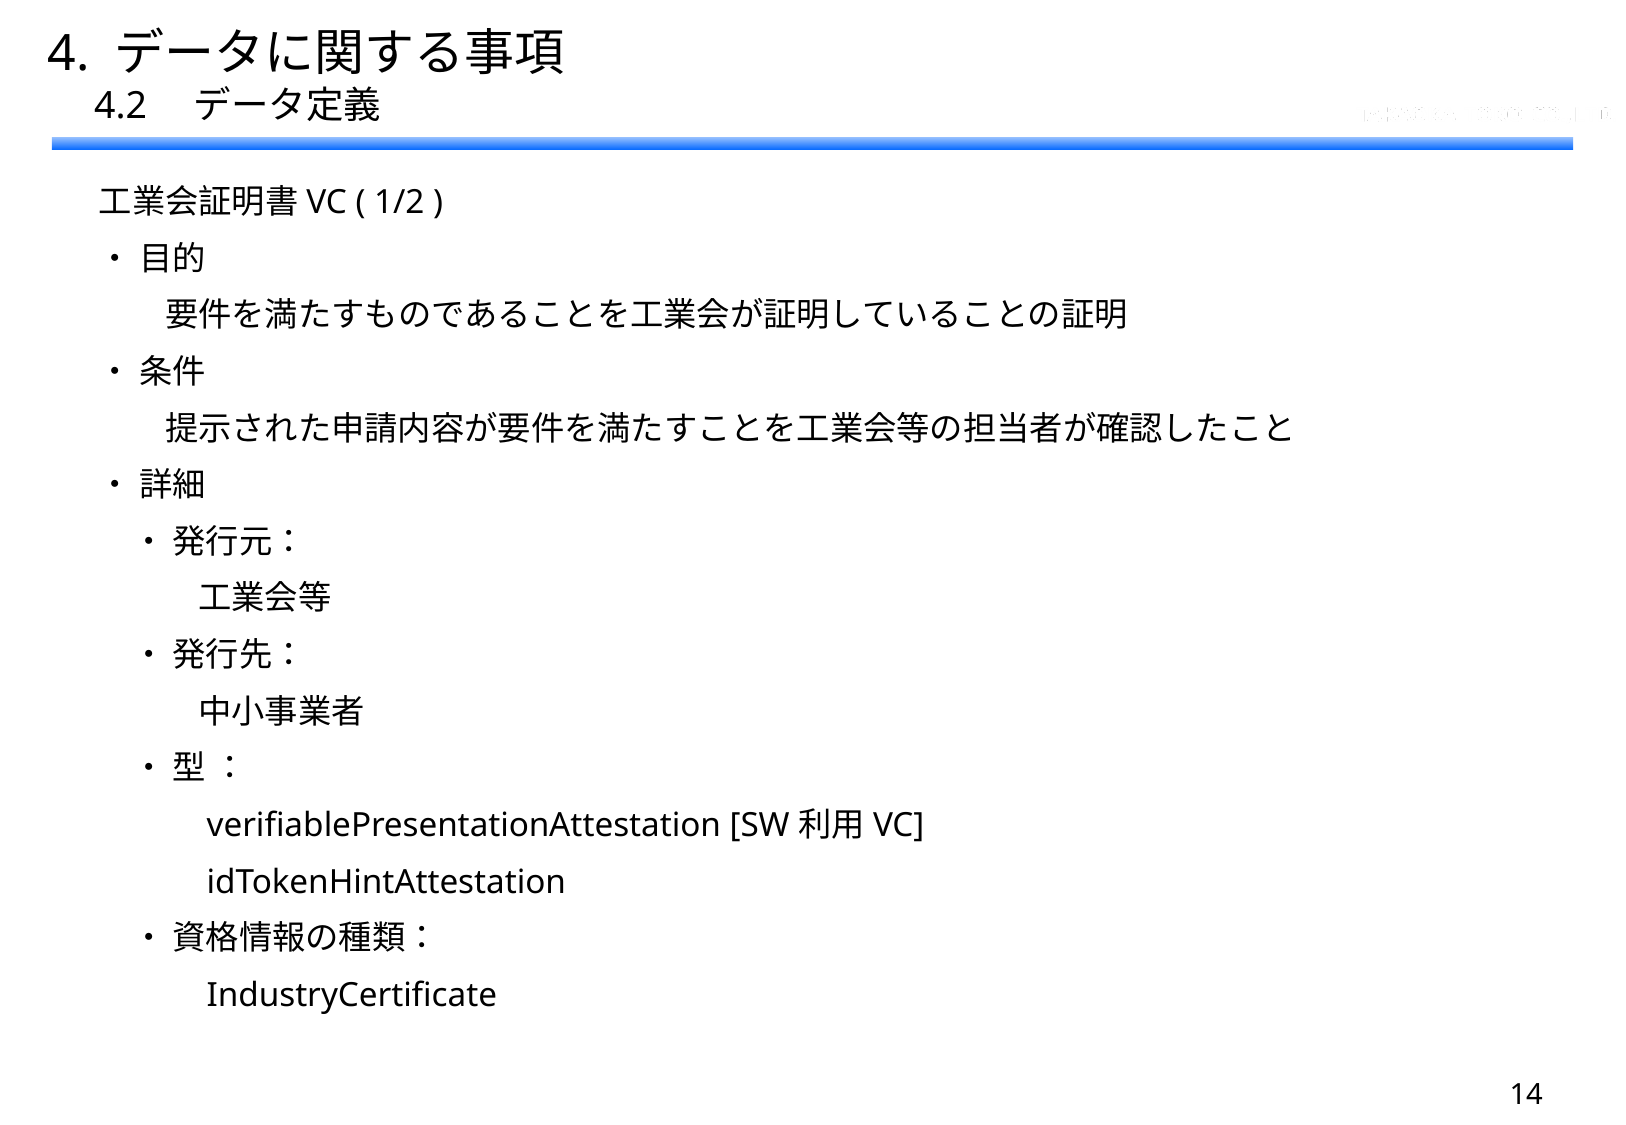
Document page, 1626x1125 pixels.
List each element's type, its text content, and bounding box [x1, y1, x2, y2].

text_box 4. データに関する事項 4.2 データ定義 [32, 20, 1486, 127]
text_box 工業会証明書VC ( 1/2 ) ・ 目的 要件を満たすものであることを工業会が証明していることの証明 ・ 条件 提示された申請内容が要件を満たすことを工業会等の担当者が確認したこと ・ 詳細 ・ 発行元： 工業会等 ・ 発行先： 中小事業者 ・ 型 ： verifiablePresentationAttestation [SW利用VC] idTokenHintAttestation ・ 資格情報の種類： IndustryCertificate [50, 172, 1558, 1021]
slide_number 13 [1178, 1058, 1558, 1119]
picture [1356, 100, 1616, 130]
